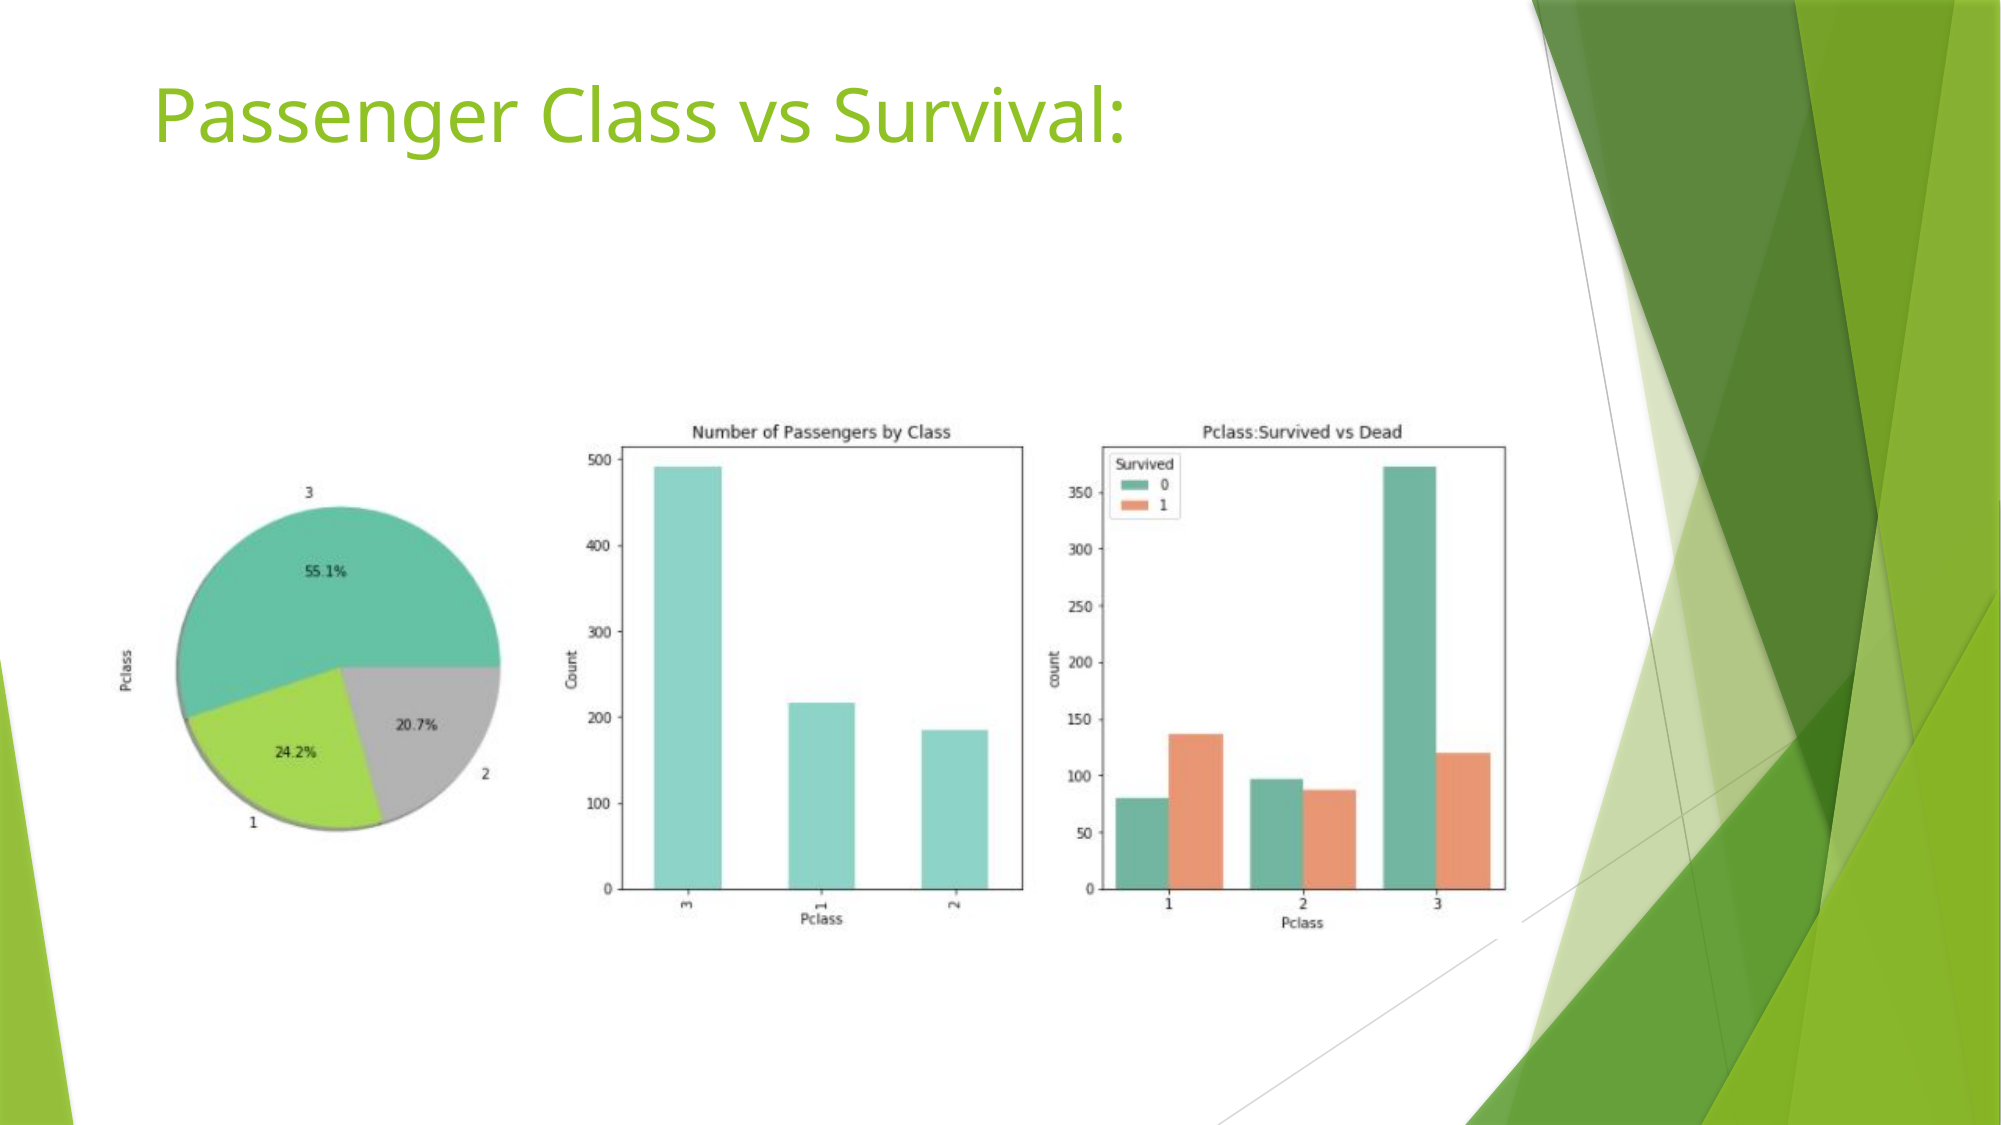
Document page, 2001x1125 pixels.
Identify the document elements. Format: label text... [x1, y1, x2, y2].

title Passenger Class vs Survival: [137, 59, 1863, 206]
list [110, 406, 1522, 940]
